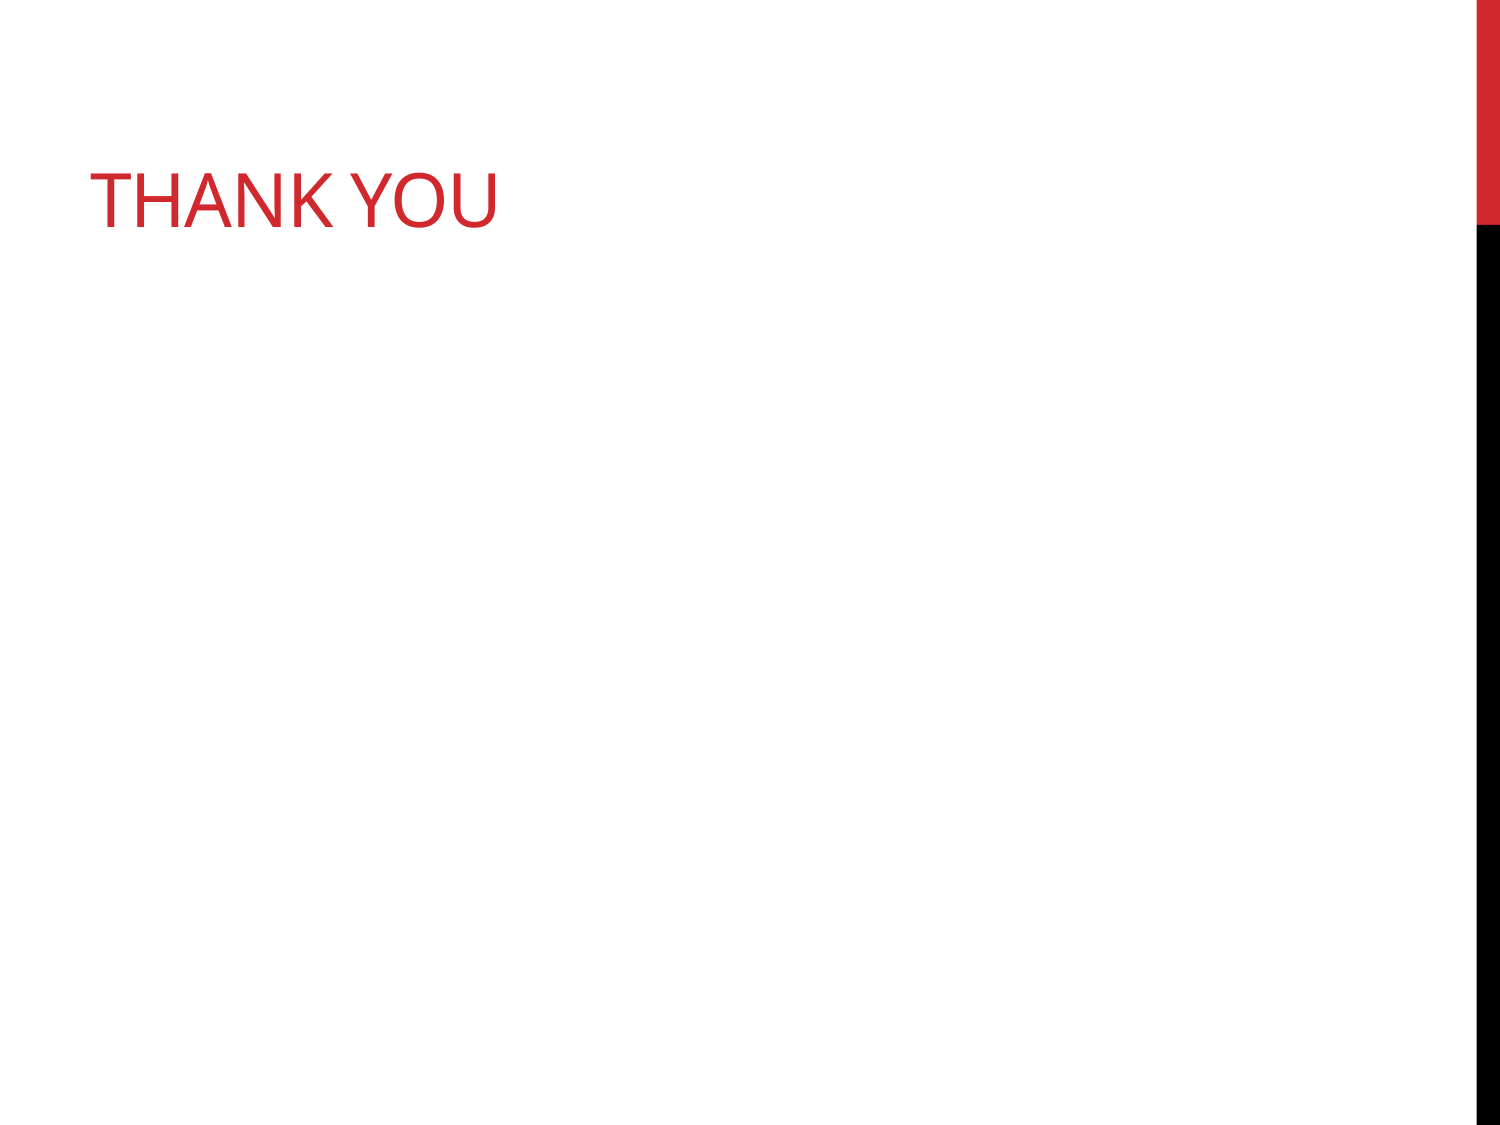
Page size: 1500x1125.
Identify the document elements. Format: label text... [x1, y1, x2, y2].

title THANK YOU [75, 25, 1025, 250]
